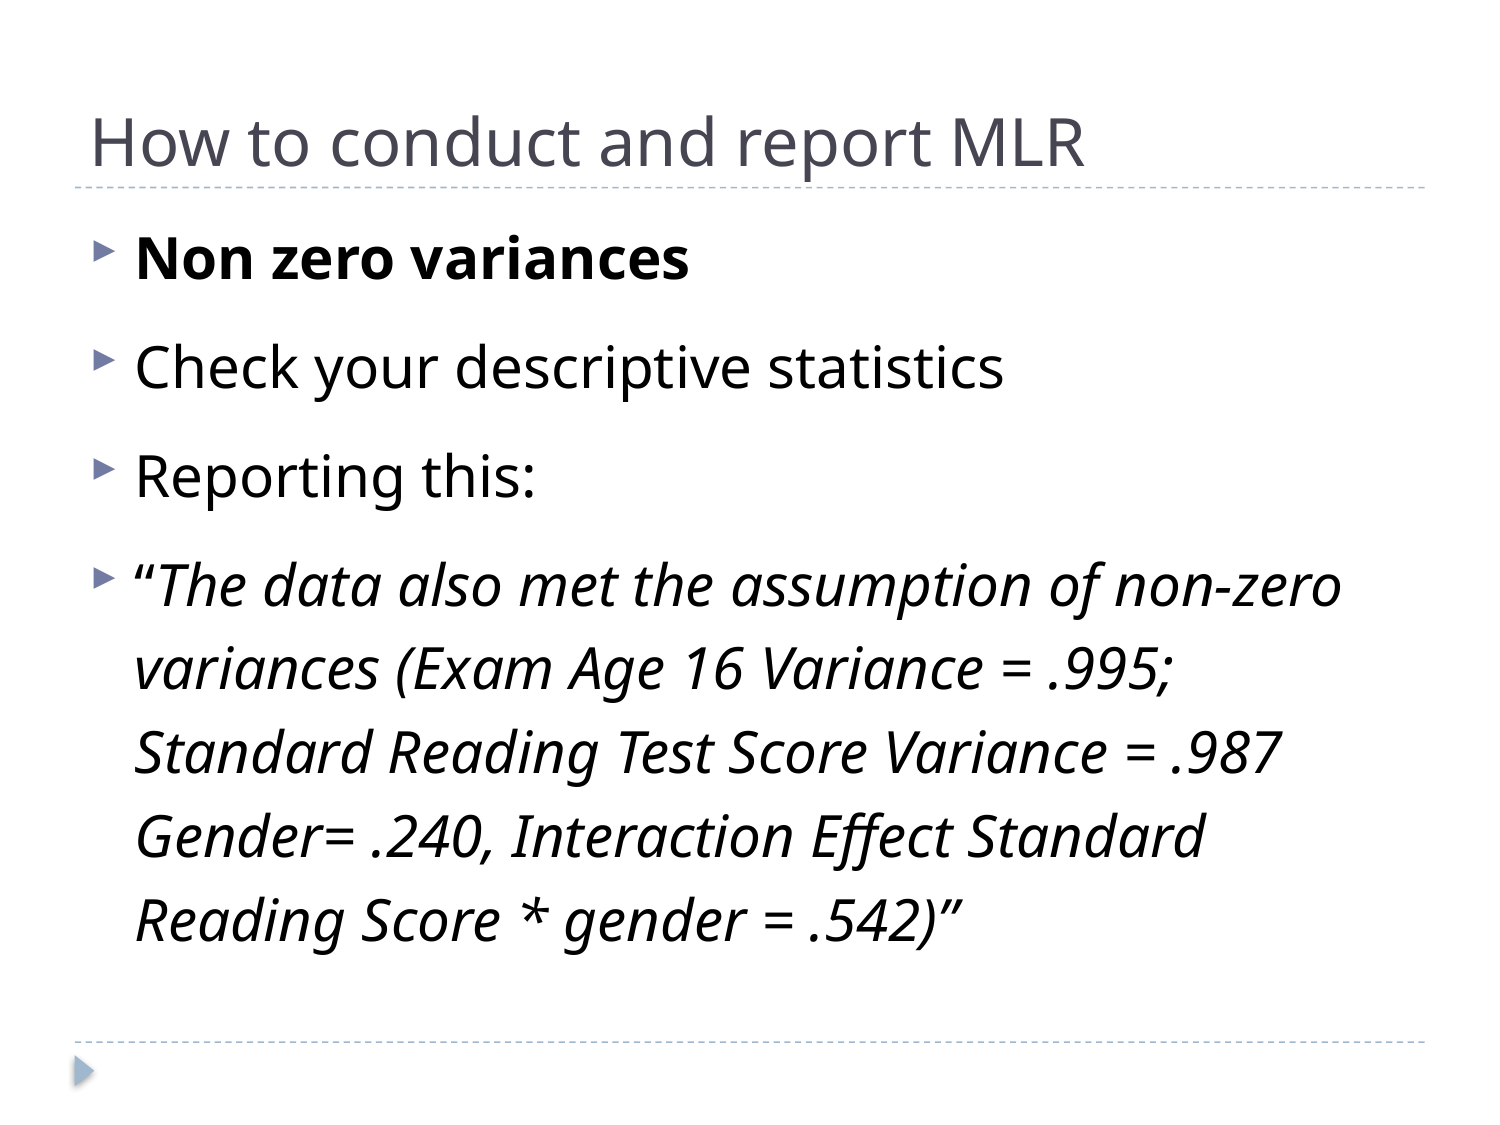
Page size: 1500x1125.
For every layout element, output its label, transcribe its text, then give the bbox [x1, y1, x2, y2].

title How to conduct and report MLR [75, 24, 1425, 188]
list Non zero variances Check your descriptive statistics Reporting this: “The data also met the assumption of non-zero variances (Exam Age 16 Variance = .995; Standard Reading Test Score Variance = .987 Gender= .240, Interaction Effect Standard Reading Score * gender = .542)” [75, 200, 1425, 1010]
